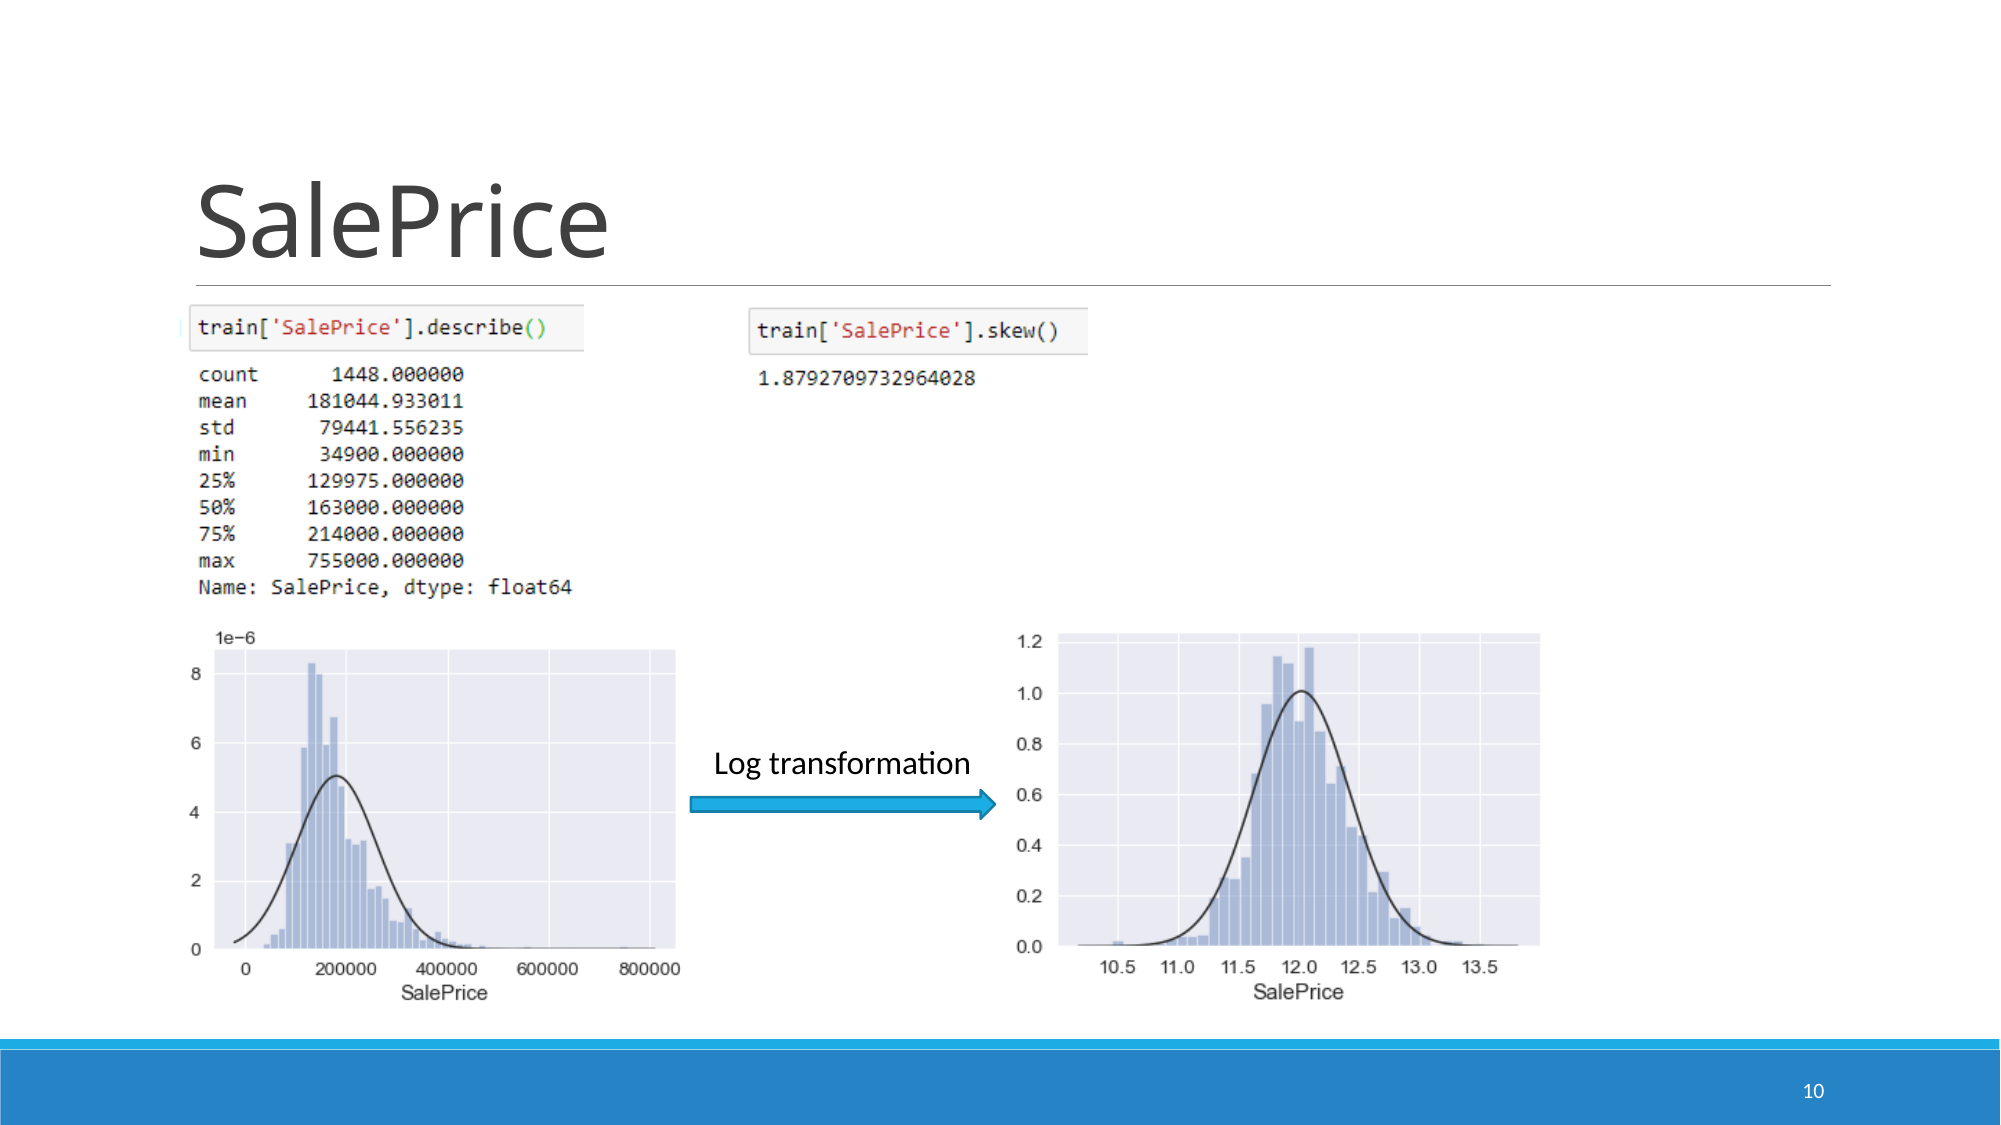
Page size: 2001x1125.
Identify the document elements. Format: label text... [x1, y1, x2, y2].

slide_number 10 [1624, 1059, 1840, 1120]
picture [179, 296, 584, 611]
picture [179, 621, 692, 1014]
title SalePrice [180, 47, 1830, 285]
picture [744, 300, 1088, 399]
picture [1004, 621, 1549, 1014]
text_box [699, 789, 996, 821]
text_box Log transformation [699, 734, 987, 789]
